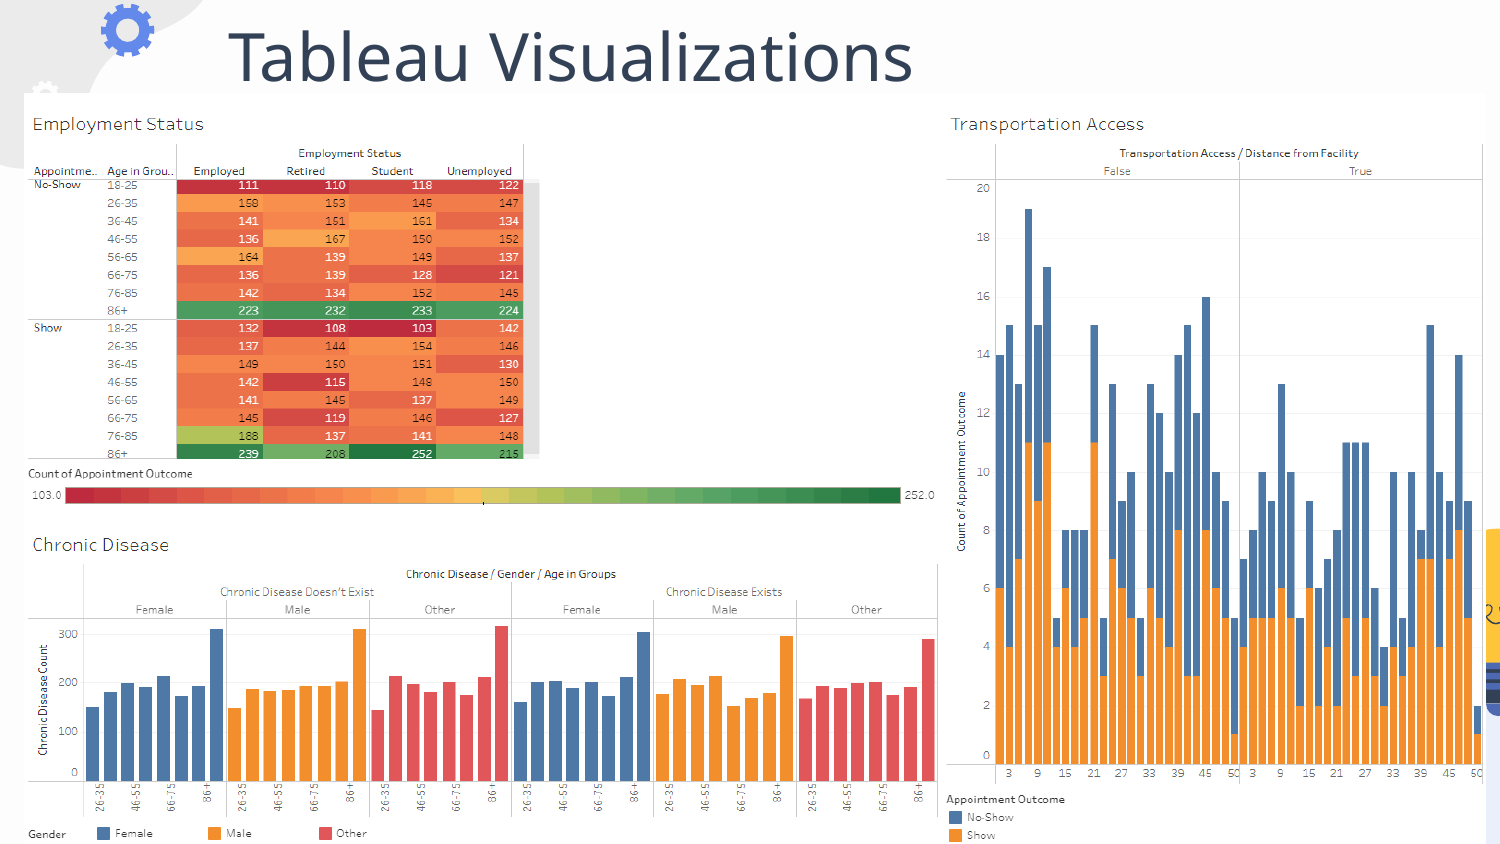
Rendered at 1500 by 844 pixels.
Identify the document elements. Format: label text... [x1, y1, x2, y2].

title Tableau Visualizations [213, 0, 1478, 92]
picture [24, 93, 1486, 844]
